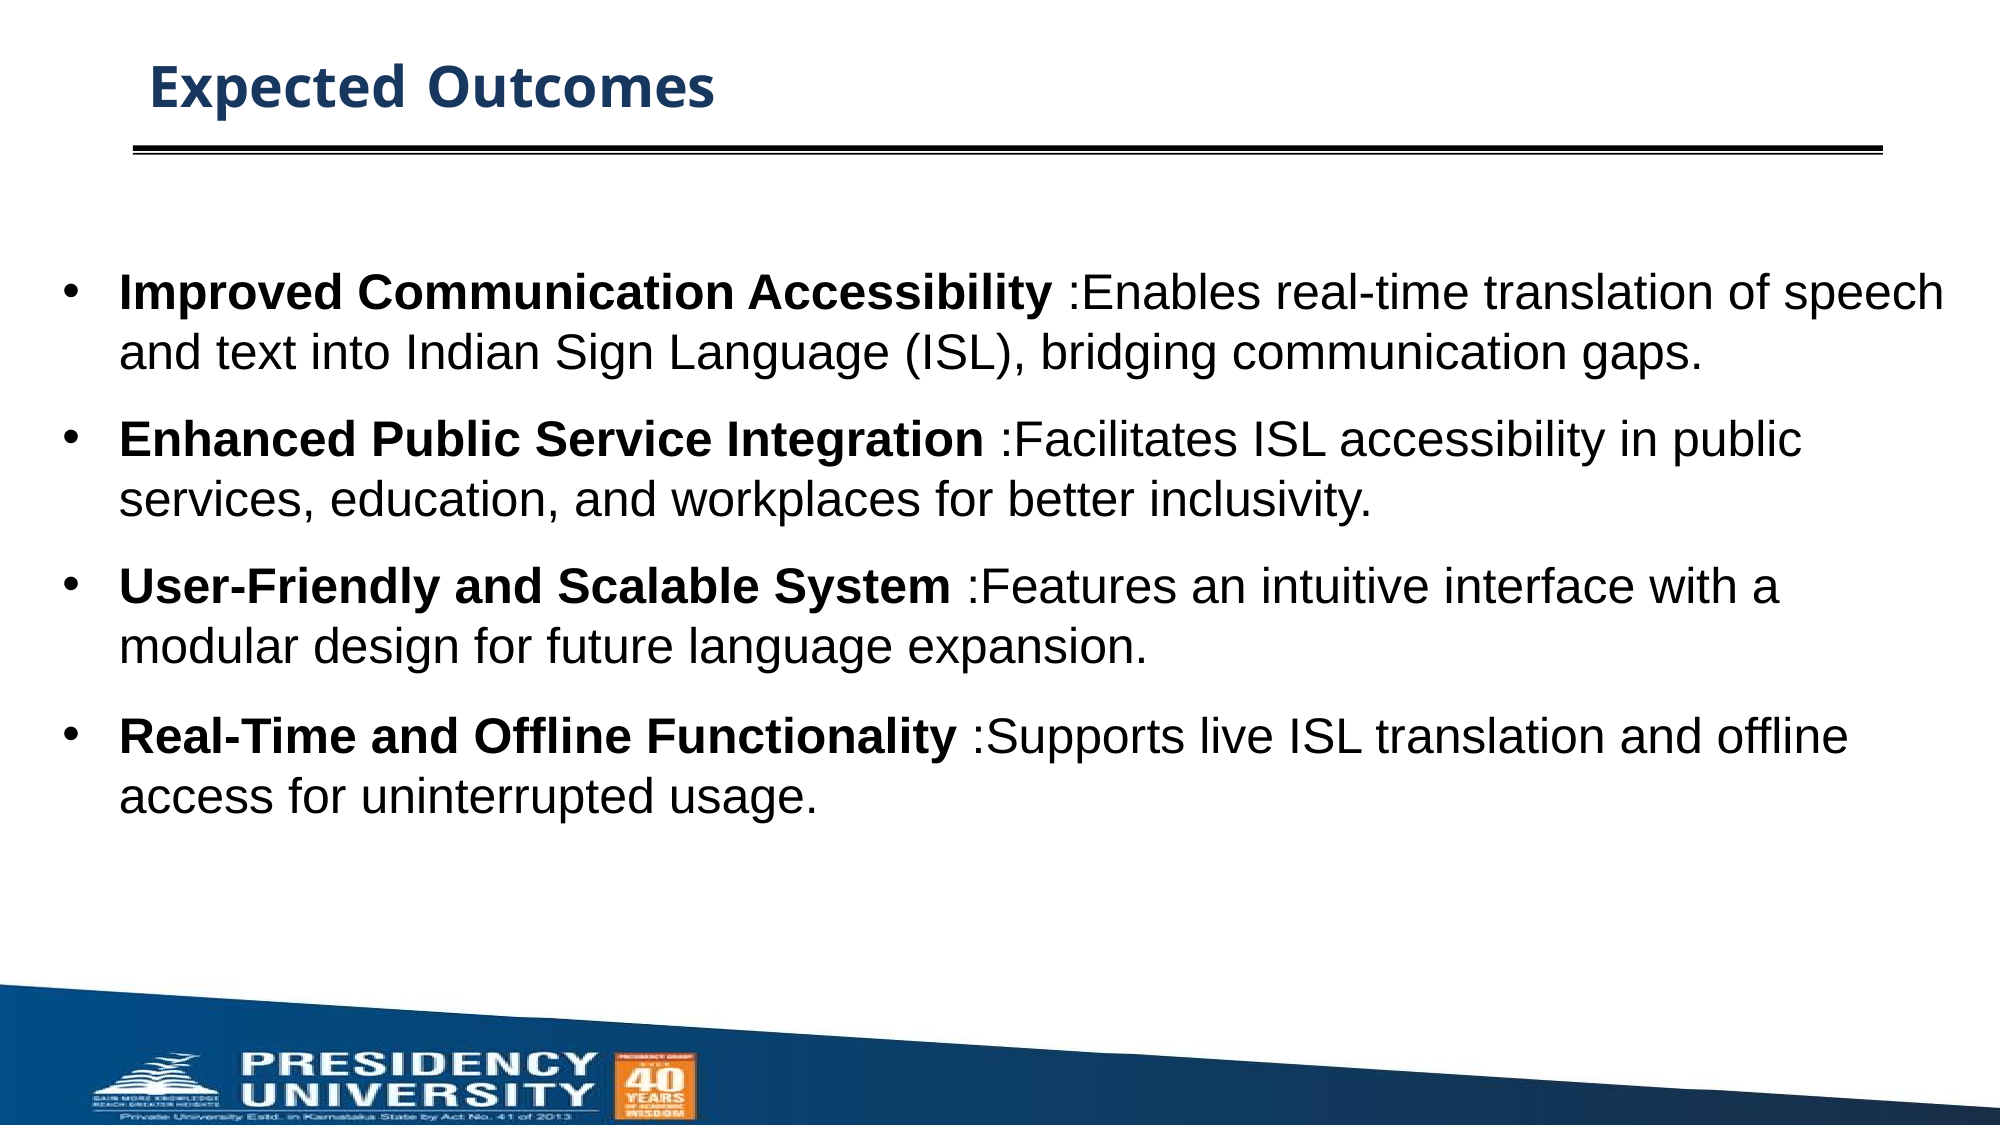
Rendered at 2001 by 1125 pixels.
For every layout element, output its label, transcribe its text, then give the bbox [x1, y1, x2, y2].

text_box Improved Communication Accessibility :Enables real-time translation of speech and text into Indian Sign Language (ISL), bridging communication gaps. Enhanced Public Service Integration :Facilitates ISL accessibility in public services, education, and workplaces for better inclusivity. User-Friendly and Scalable System :Features an intuitive interface with a modular design for future language expansion. Real-Time and Offline Functionality :Supports live ISL translation and offline access for uninterrupted usage. [62, 257, 1951, 886]
title Expected Outcomes [146, 47, 1198, 239]
picture [0, 982, 2000, 1125]
